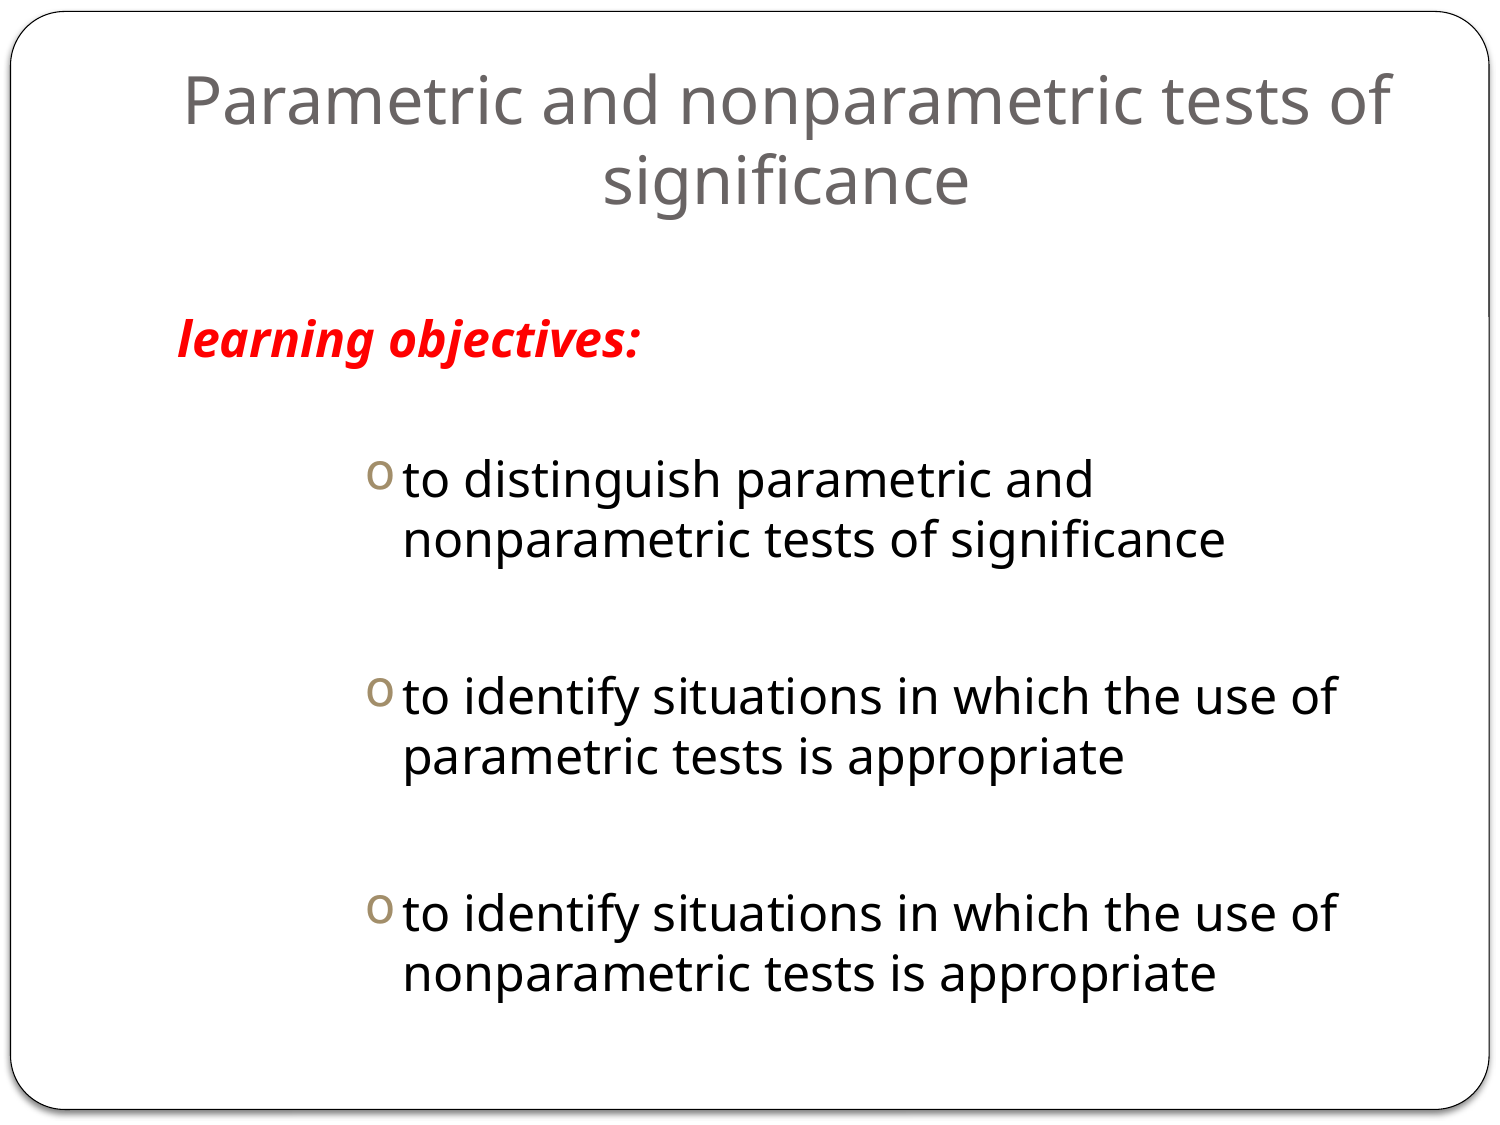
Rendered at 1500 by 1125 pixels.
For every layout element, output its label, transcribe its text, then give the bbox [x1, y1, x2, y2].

list learning objectives: to distinguish parametric and nonparametric tests of significance to identify situations in which the use of parametric tests is appropriate to identify situations in which the use of nonparametric tests is appropriate [162, 299, 1438, 1025]
title Parametric and nonparametric tests of significance [150, 45, 1425, 233]
